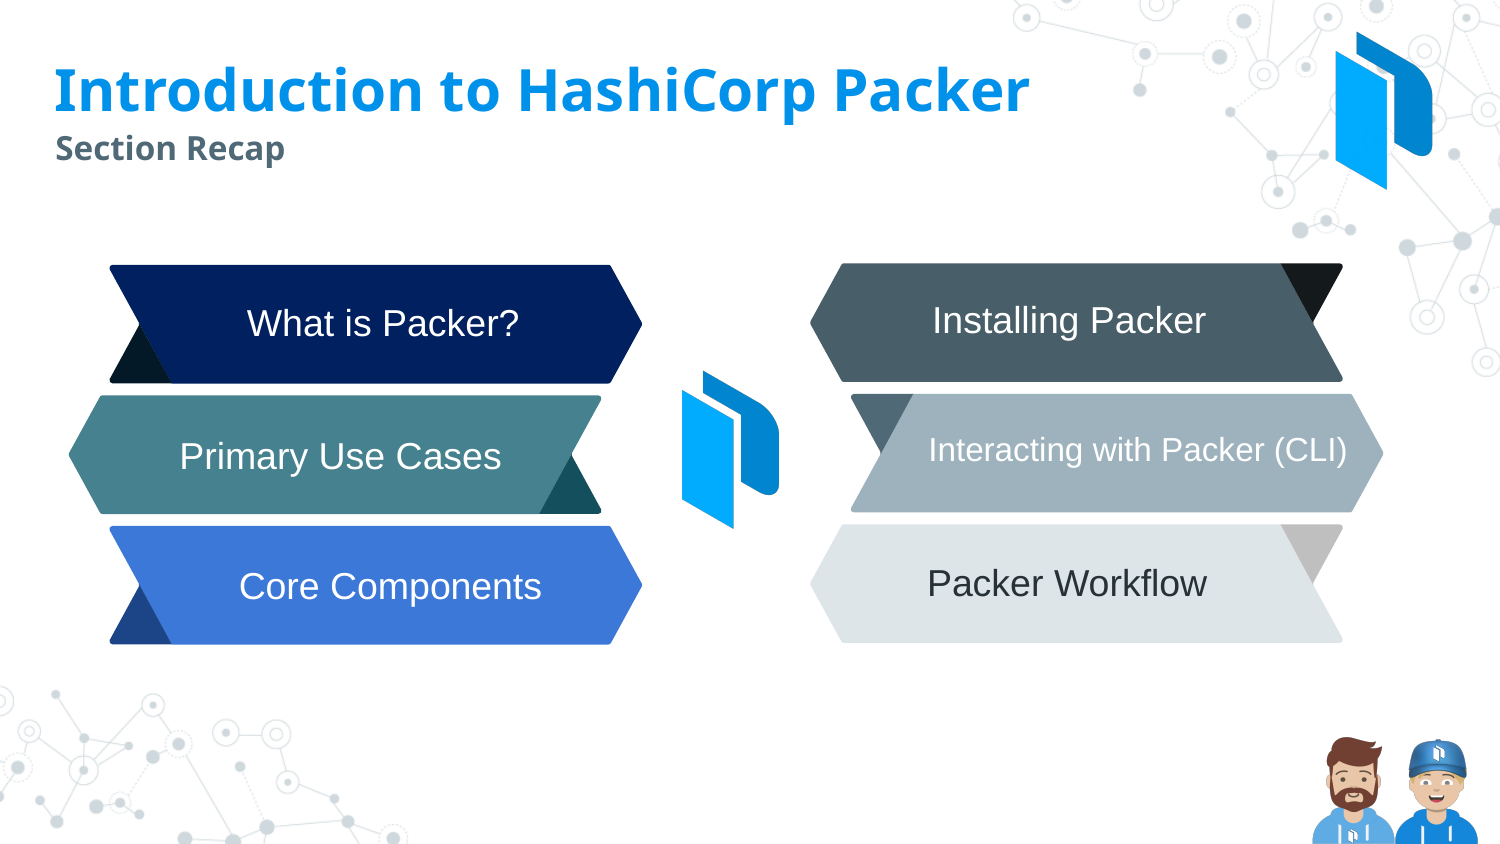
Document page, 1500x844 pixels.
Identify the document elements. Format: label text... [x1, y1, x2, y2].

picture [0, 0, 1500, 844]
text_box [68, 264, 643, 645]
text_box Section Recap [40, 106, 597, 188]
title Introduction to HashiCorp Packer [39, 47, 1049, 128]
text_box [1307, 732, 1483, 844]
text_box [809, 263, 1384, 644]
